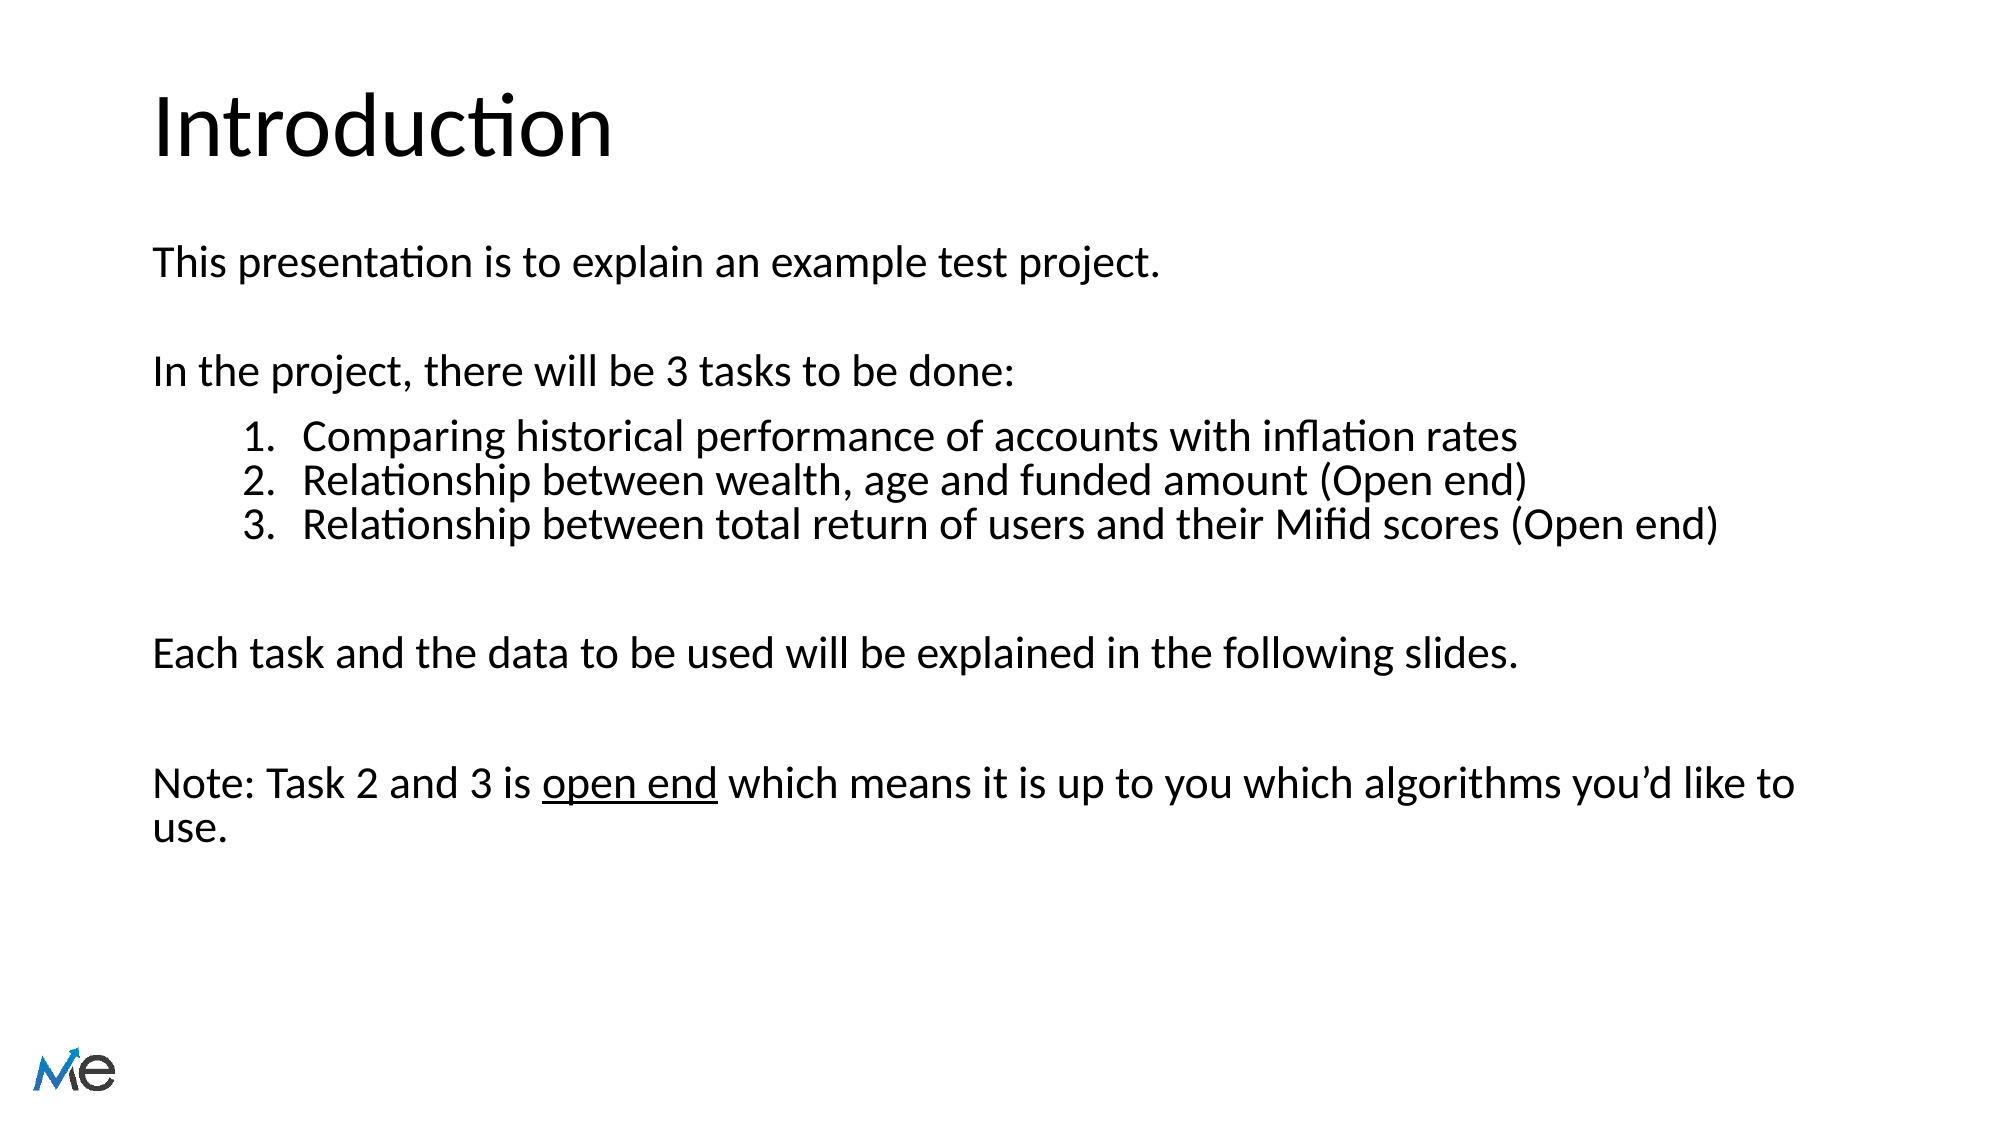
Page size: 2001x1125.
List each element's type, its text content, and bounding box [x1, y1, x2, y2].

title Introduction [137, 17, 1863, 235]
picture [33, 1047, 115, 1091]
list This presentation is to explain an example test project. In the project, there will be 3 tasks to be done: Comparing historical performance of accounts with inflation rates Relationship between wealth, age and funded amount (Open end) Relationship between total return of users and their Mifid scores (Open end) Each task and the data to be used will be explained in the following slides. Note: Task 2 and 3 is open end which means it is up to you which algorithms you’d like to use. [137, 235, 1863, 1029]
